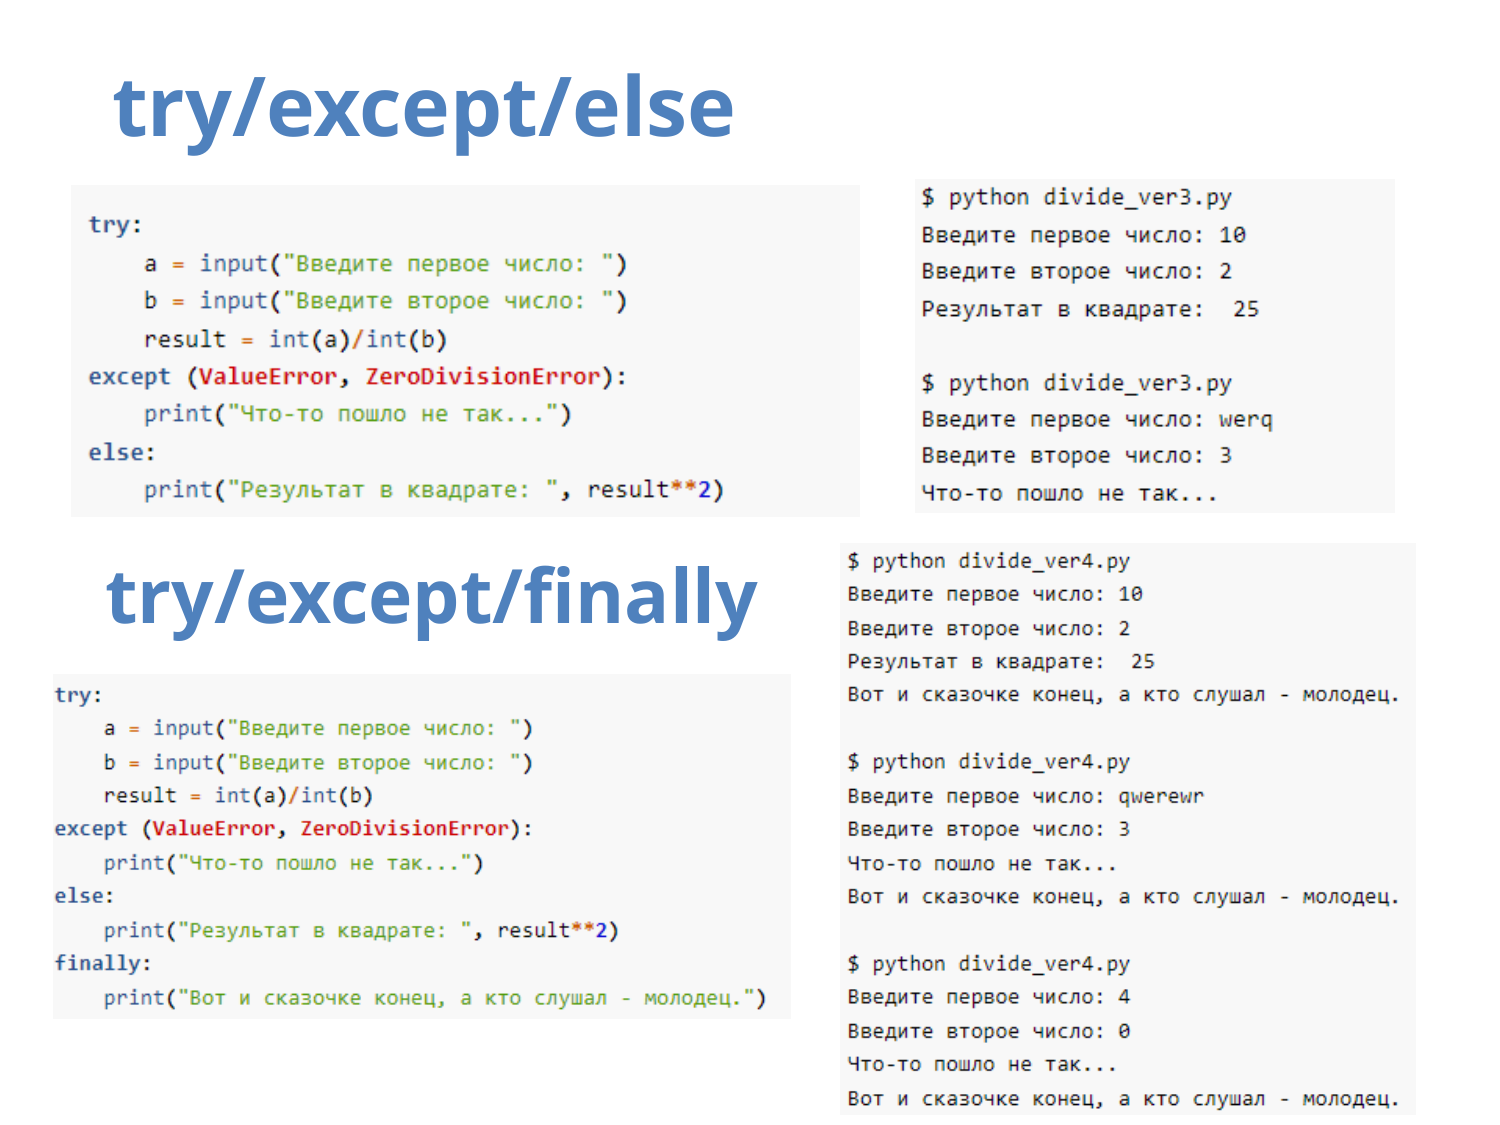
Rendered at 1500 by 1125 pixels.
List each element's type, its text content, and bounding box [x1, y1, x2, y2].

picture [915, 178, 1395, 513]
title try/except/else [75, 45, 774, 161]
text_box try/except/finally [90, 541, 841, 647]
picture [52, 674, 791, 1019]
picture [840, 543, 1416, 1115]
picture [71, 185, 860, 517]
